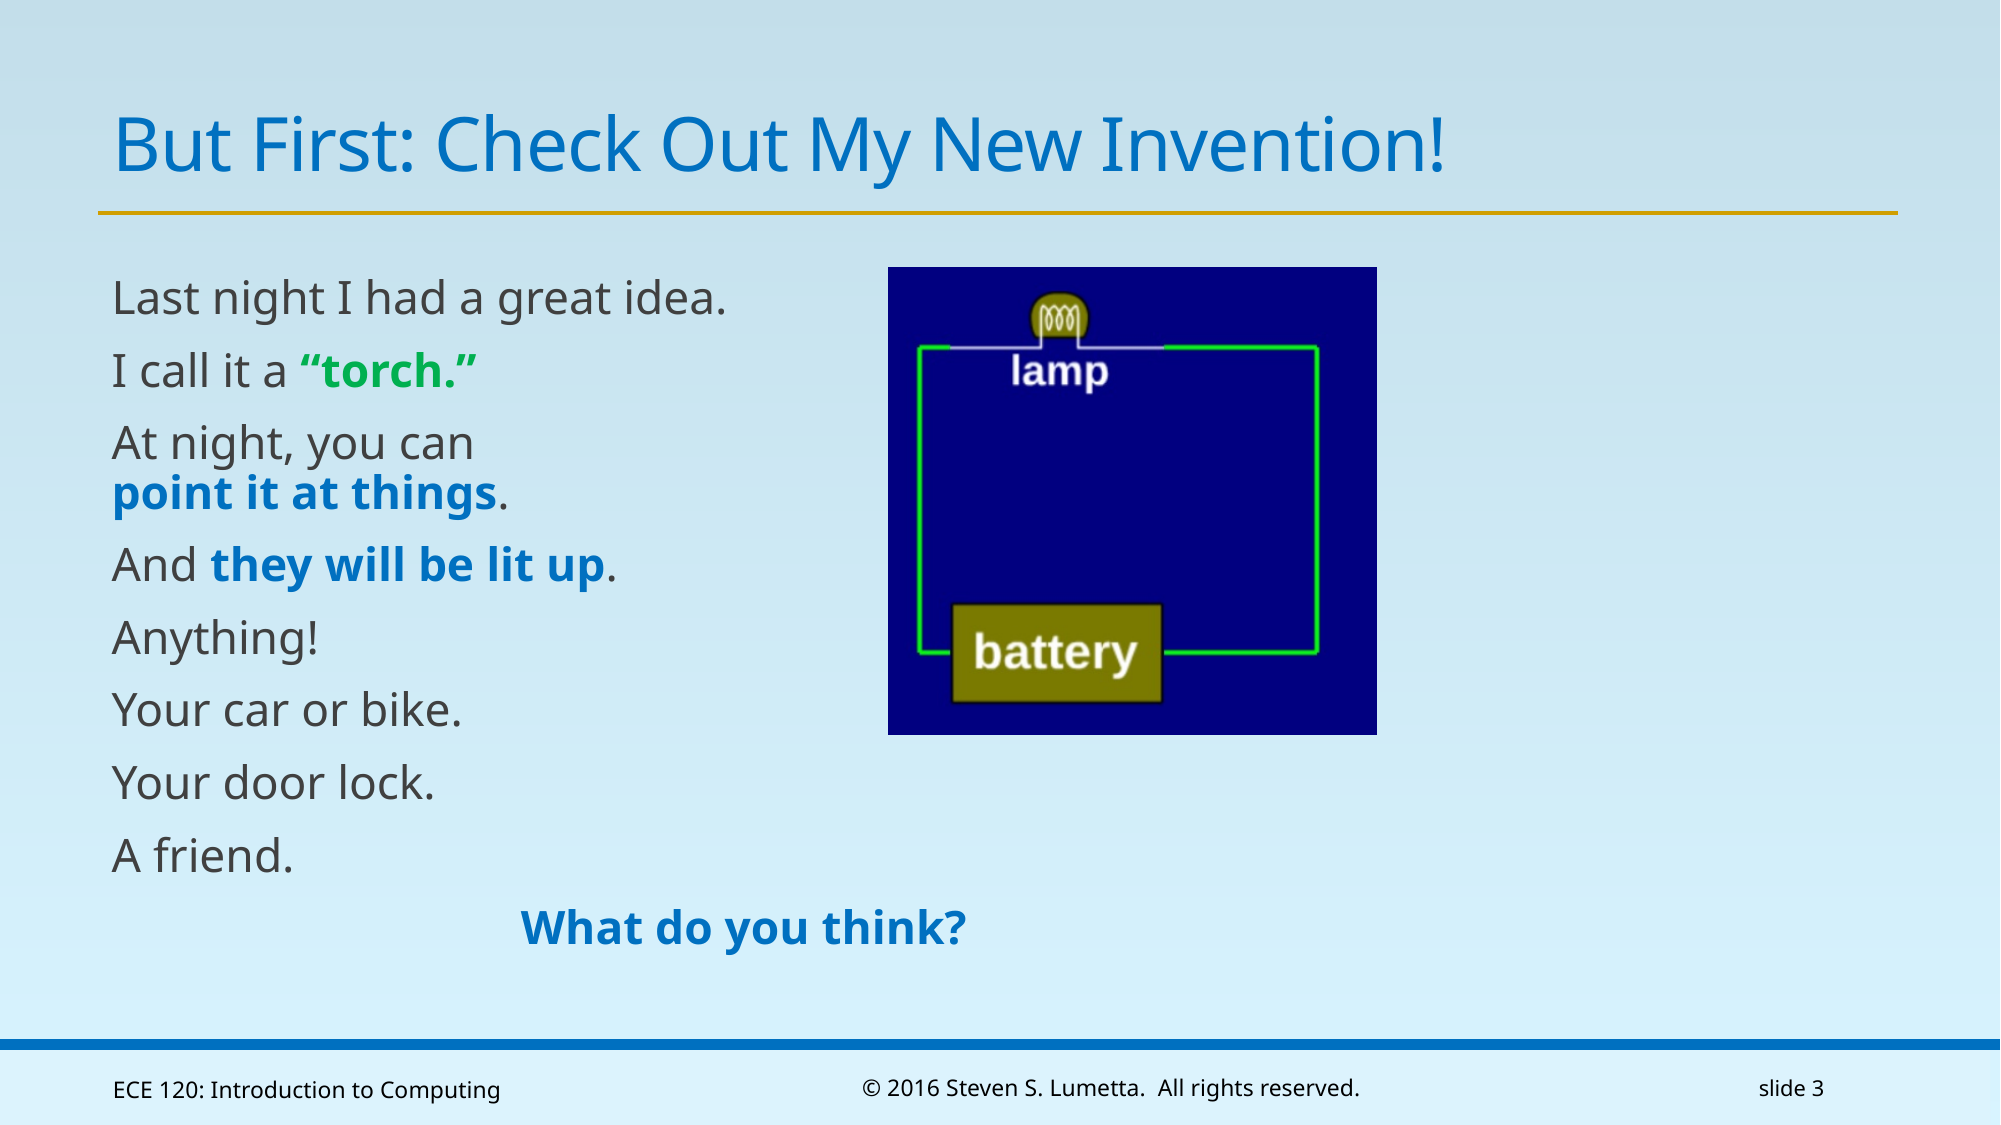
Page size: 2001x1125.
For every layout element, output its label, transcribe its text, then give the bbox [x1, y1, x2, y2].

list Last night I had a great idea. I call it a “torch.” At night, you can point it at things. And they will be lit up. Anything! Your car or bike. Your door lock. A friend. What do you think? [97, 267, 1377, 963]
slide_number slide 3 [1624, 1059, 1840, 1120]
slide_number ECE 120: Introduction to Computing [97, 1059, 586, 1120]
picture [888, 266, 1377, 736]
footer © 2016 Steven S. Lumetta. All rights reserved. [604, 1059, 1376, 1120]
title But First: Check Out My New Invention! [97, 88, 1900, 194]
